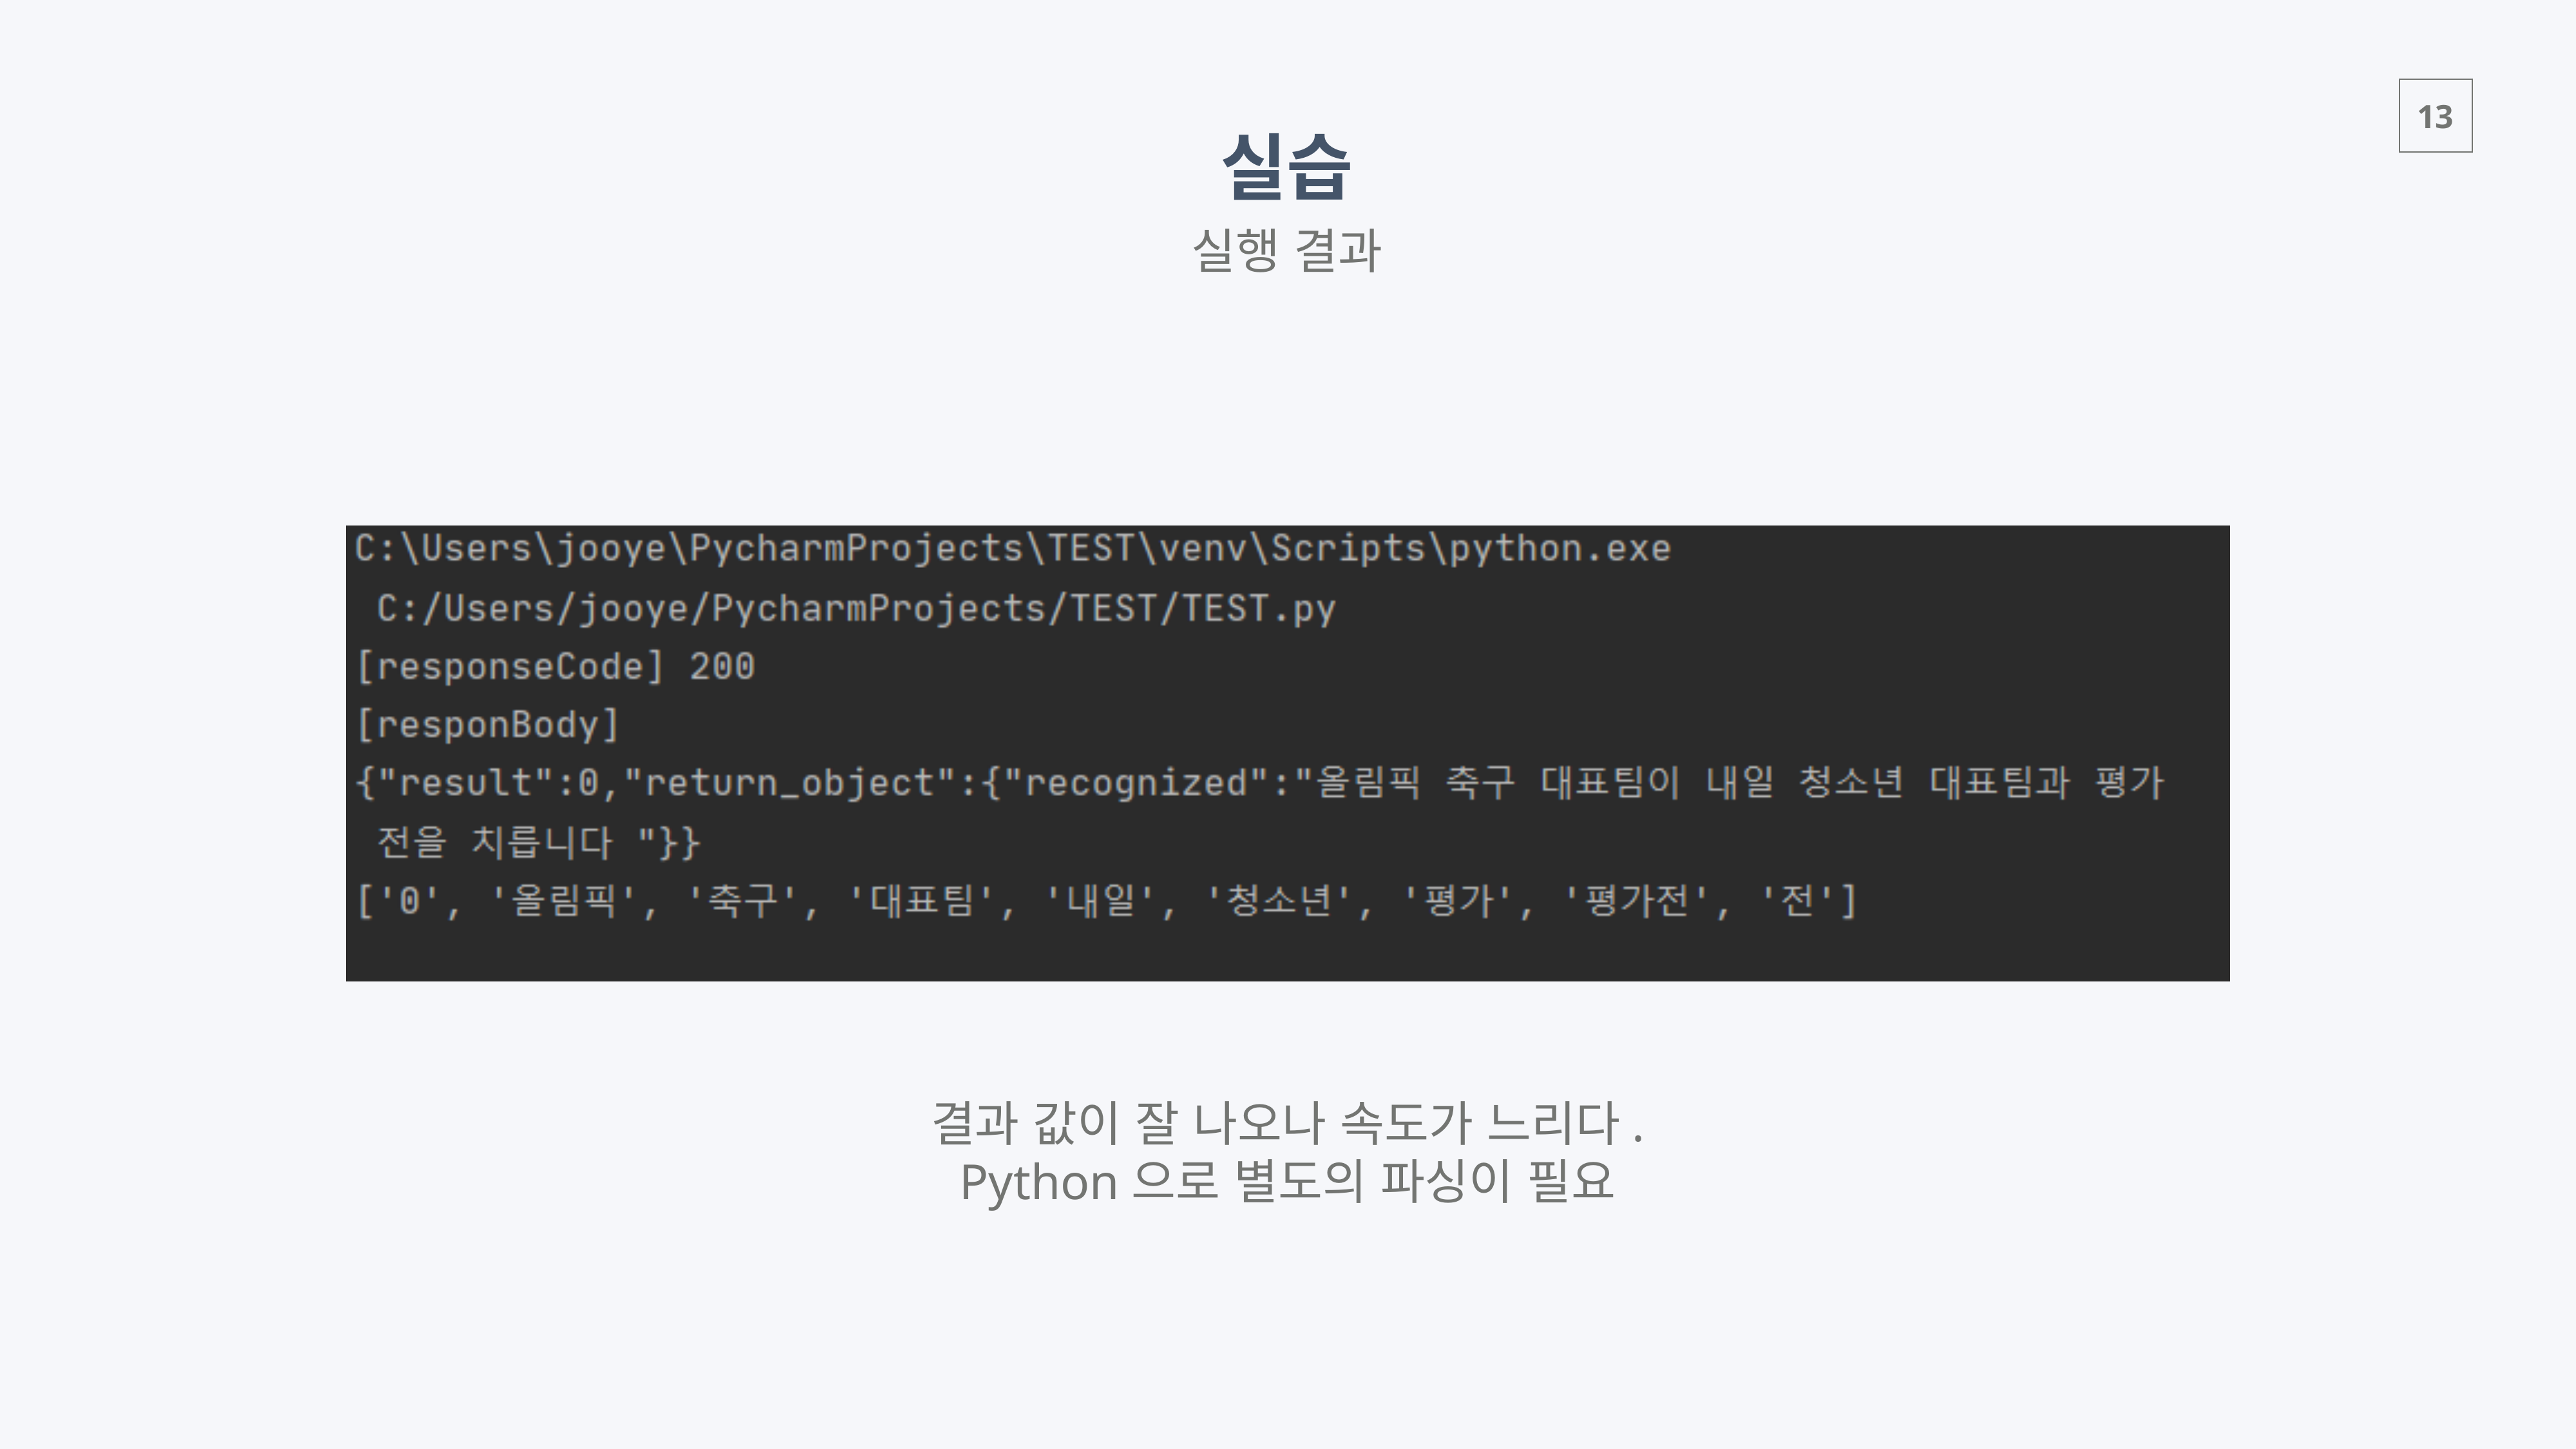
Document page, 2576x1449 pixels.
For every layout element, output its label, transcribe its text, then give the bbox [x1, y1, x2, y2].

picture [346, 526, 2230, 981]
text_box 결과 값이 잘 나오나 속도가 느리다. Python으로 별도의 파싱이 필요 [904, 1080, 1672, 1222]
text_box 실행 결과 [1165, 207, 1409, 292]
text_box 실습 [1194, 108, 1380, 207]
